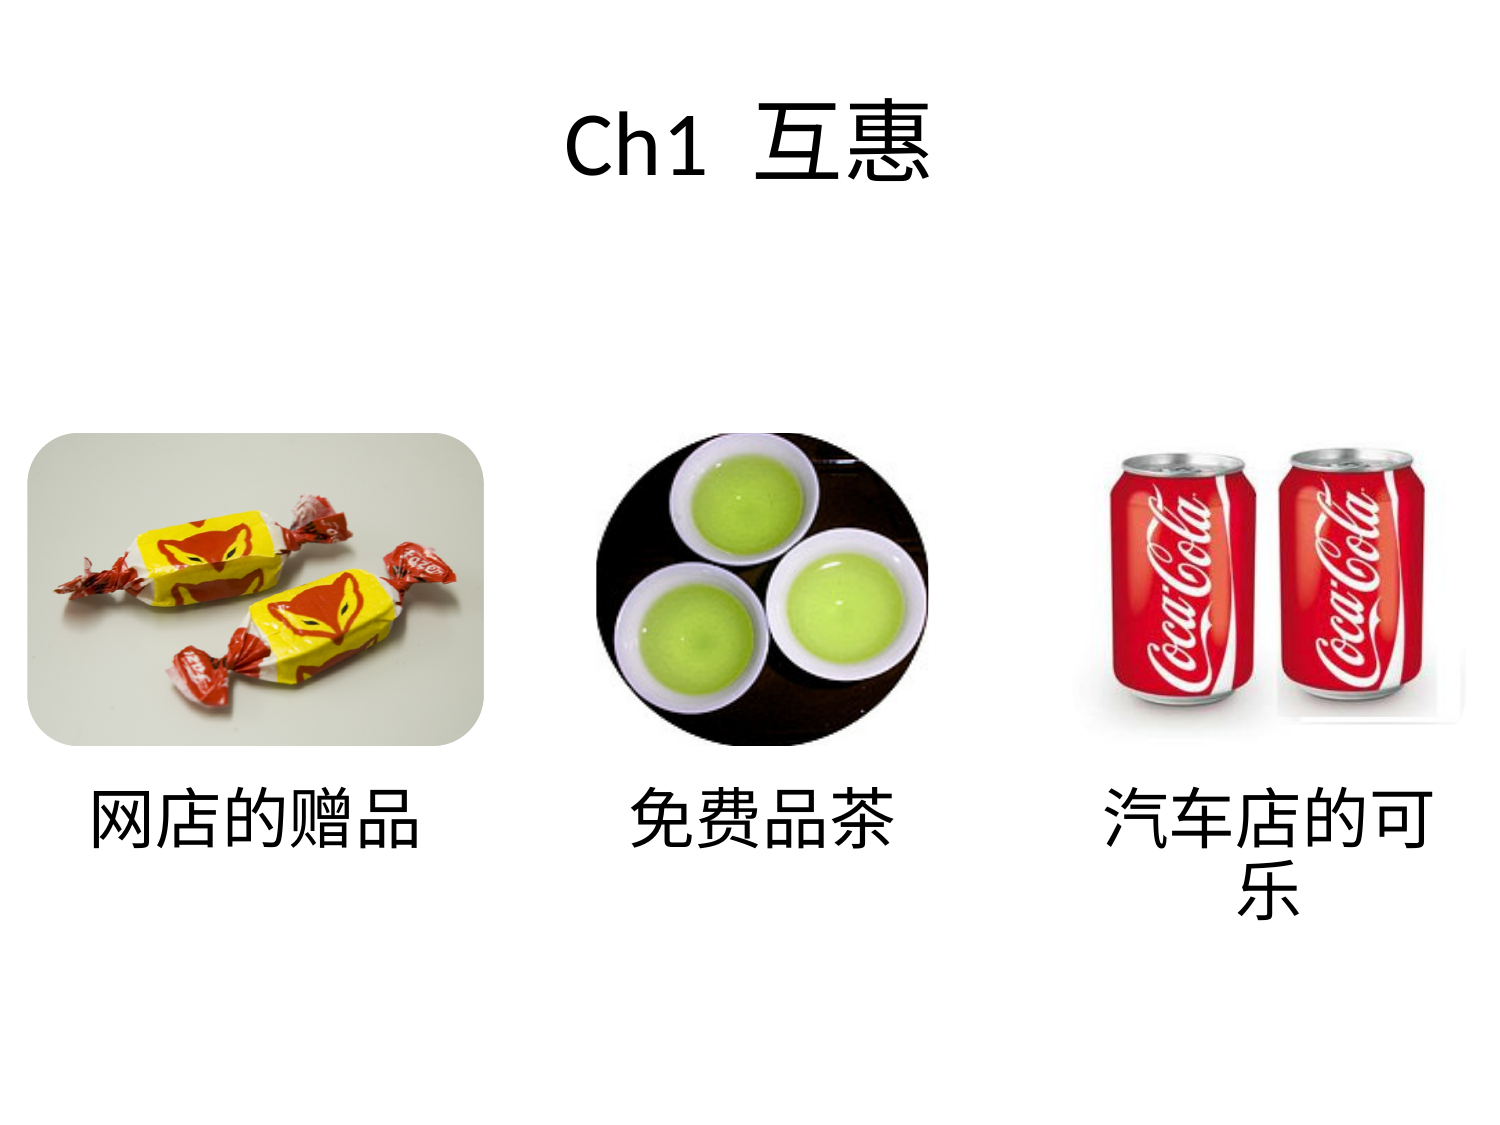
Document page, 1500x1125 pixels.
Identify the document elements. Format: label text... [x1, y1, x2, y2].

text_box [24, 224, 1500, 1125]
title Ch1 互惠 [75, 45, 1425, 223]
